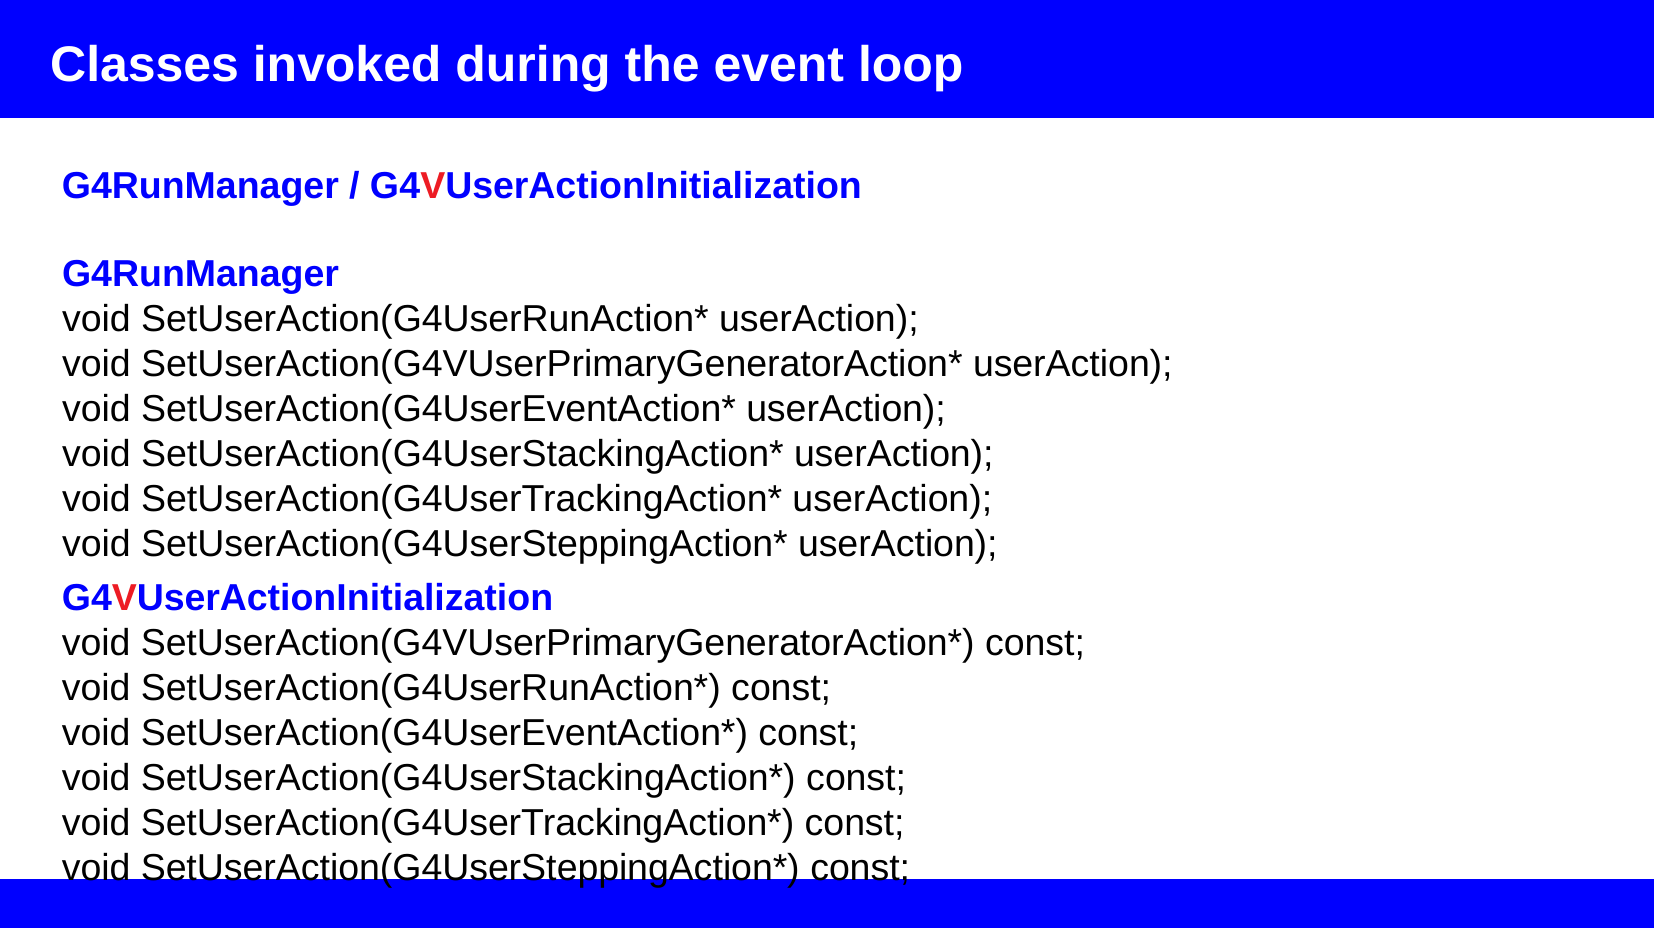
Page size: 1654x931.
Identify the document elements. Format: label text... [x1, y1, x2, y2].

text_box [0, 0, 1654, 118]
text_box G4RunManager void SetUserAction(G4UserRunAction* userAction); void SetUserAction(G4VUserPrimaryGeneratorAction* userAction); void SetUserAction(G4UserEventAction* userAction); void SetUserAction(G4UserStackingAction* userAction); void SetUserAction(G4UserTrackingAction* userAction); void SetUserAction(G4UserSteppingAction* userAction); [47, 242, 1341, 551]
text_box Classes invoked during the event loop [35, 23, 1583, 95]
text_box G4RunManager / G4VUserActionInitialization [47, 153, 886, 213]
text_box G4VUserActionInitialization void SetUserAction(G4VUserPrimaryGeneratorAction*) const; void SetUserAction(G4UserRunAction*) const; void SetUserAction(G4UserEventAction*) const; void SetUserAction(G4UserStackingAction*) const; void SetUserAction(G4UserTrackingAction*) const; void SetUserAction(G4UserSteppingAction*) const; [47, 565, 1101, 875]
text_box [0, 879, 1654, 928]
